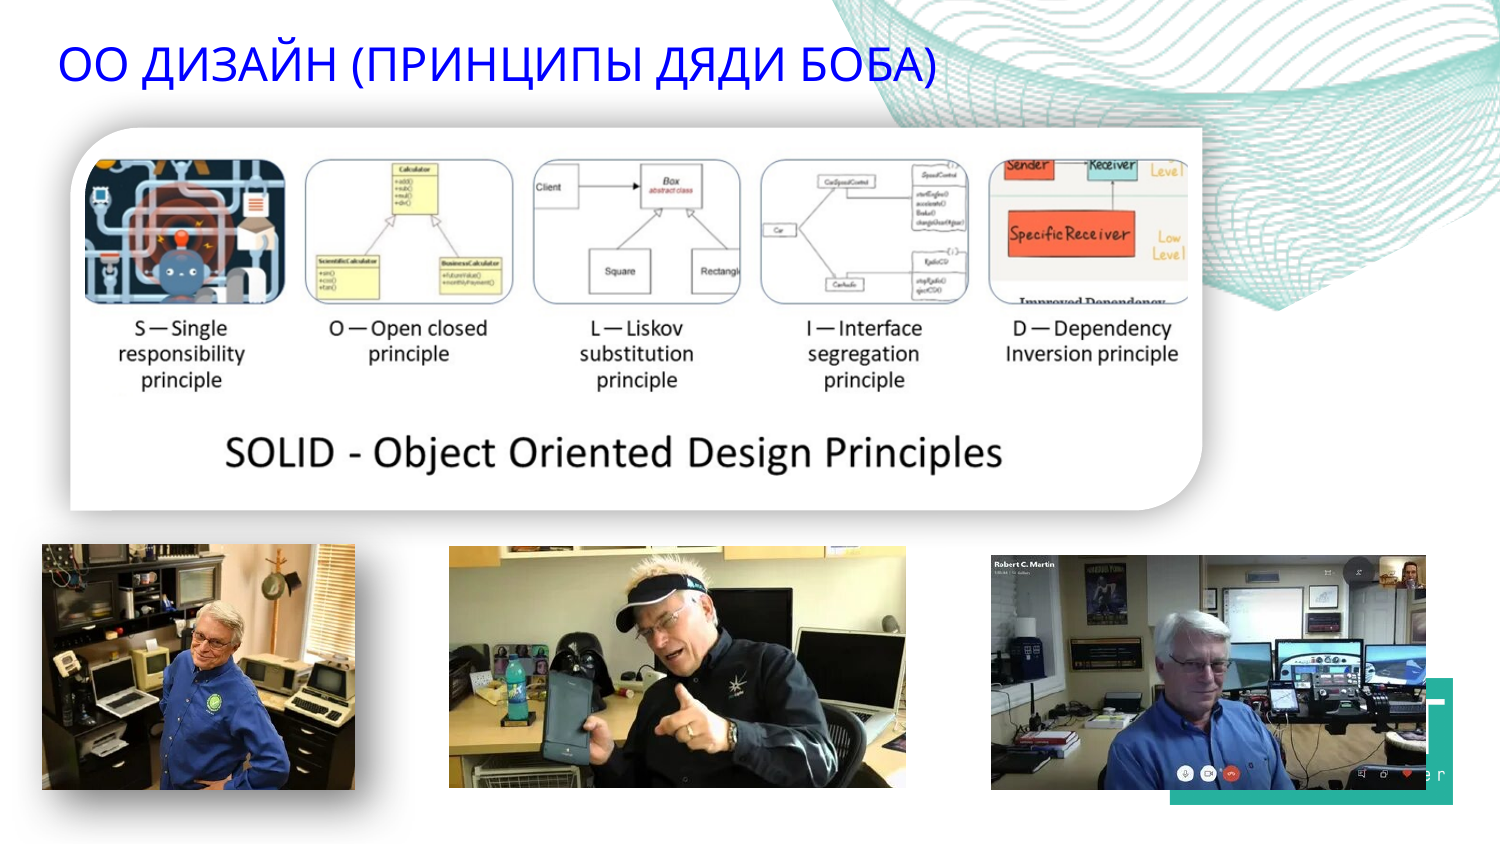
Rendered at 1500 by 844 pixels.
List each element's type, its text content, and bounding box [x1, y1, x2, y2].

picture [42, 543, 355, 791]
picture [990, 555, 1453, 805]
picture [77, 134, 1196, 504]
picture [449, 546, 906, 788]
title ОО ДИЗАЙН (ПРИНЦИПЫ ДЯДИ БОБА) [42, 18, 1158, 115]
